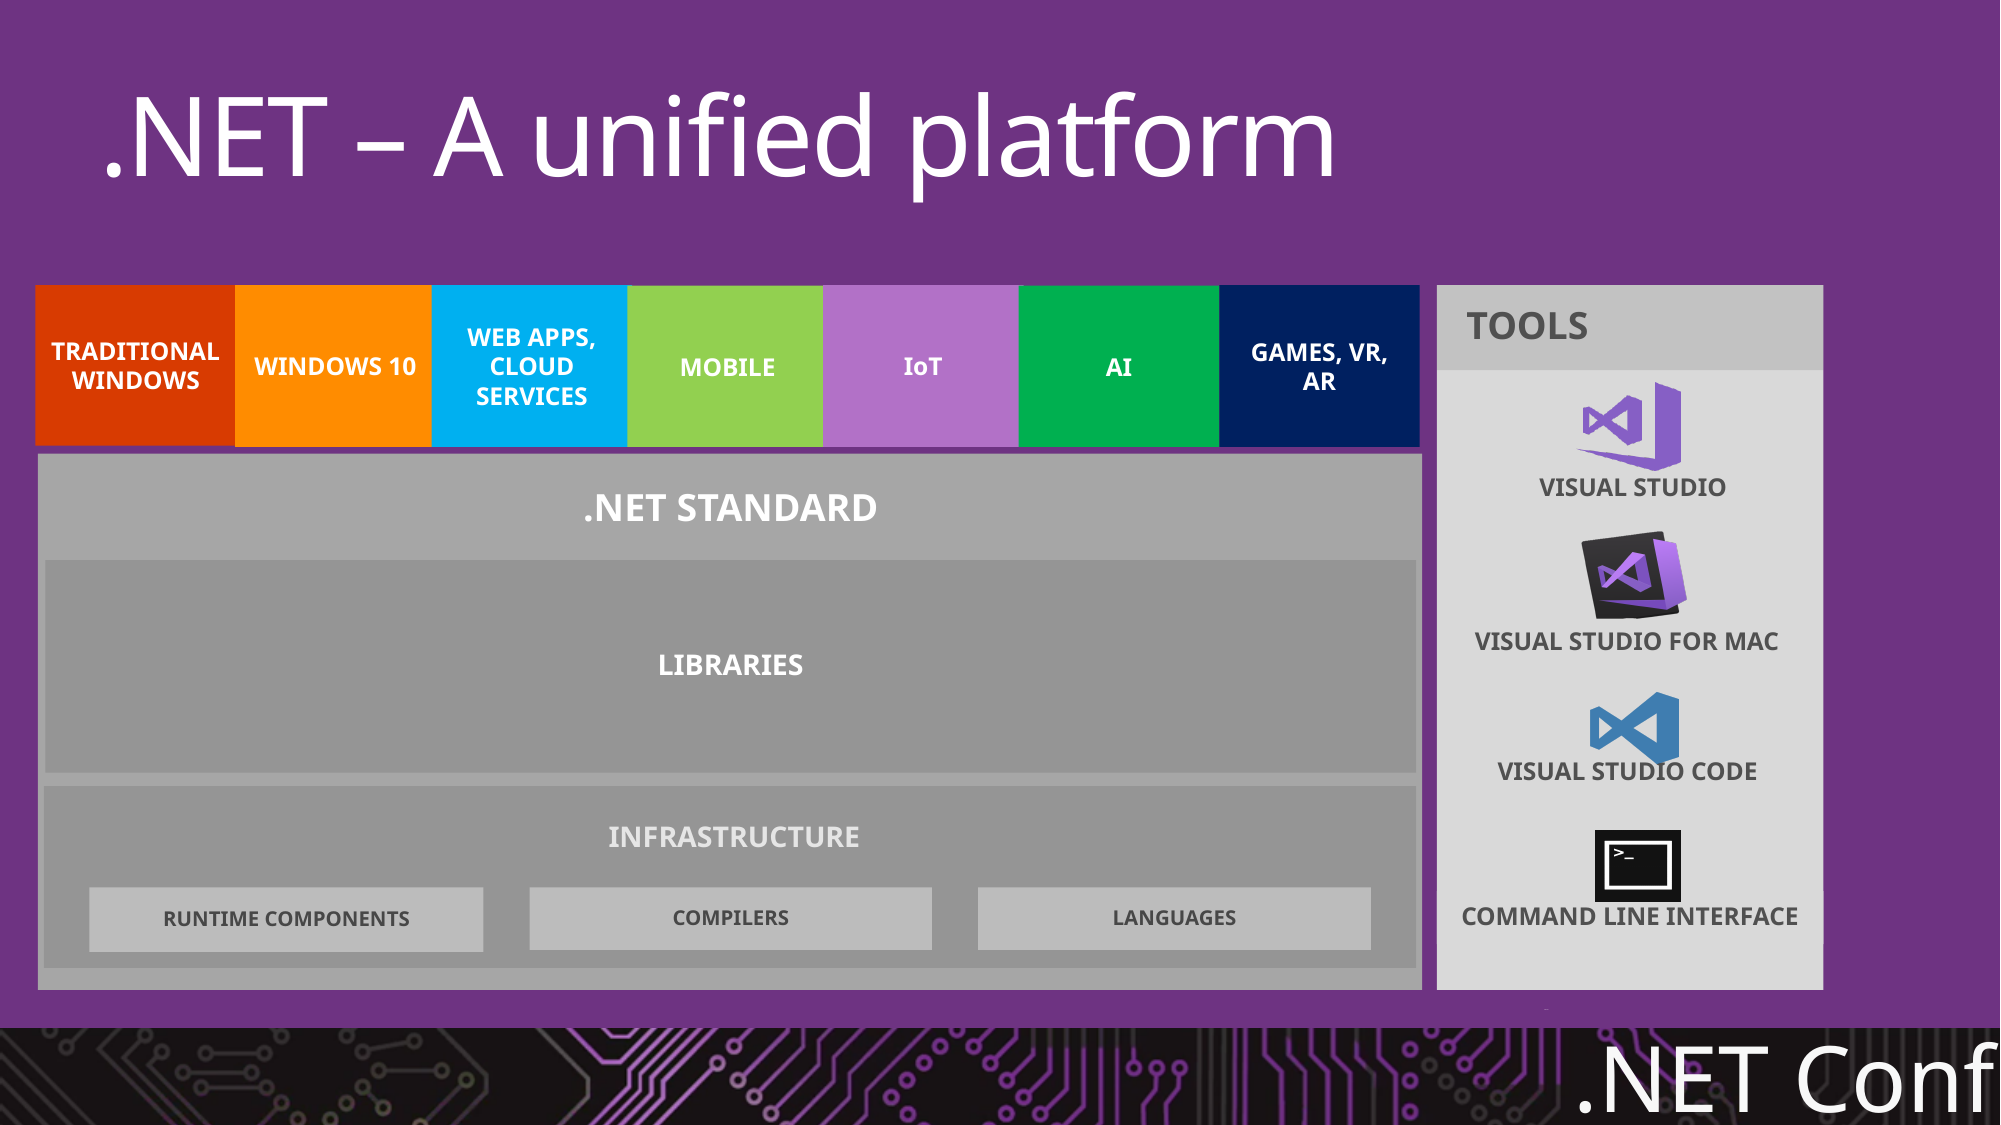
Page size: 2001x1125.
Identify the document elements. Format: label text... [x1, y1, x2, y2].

text_box .NET – A unified platform [75, 21, 1807, 202]
picture [0, 1028, 2000, 1125]
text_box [1436, 284, 1824, 993]
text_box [37, 453, 1423, 991]
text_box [35, 284, 1421, 448]
